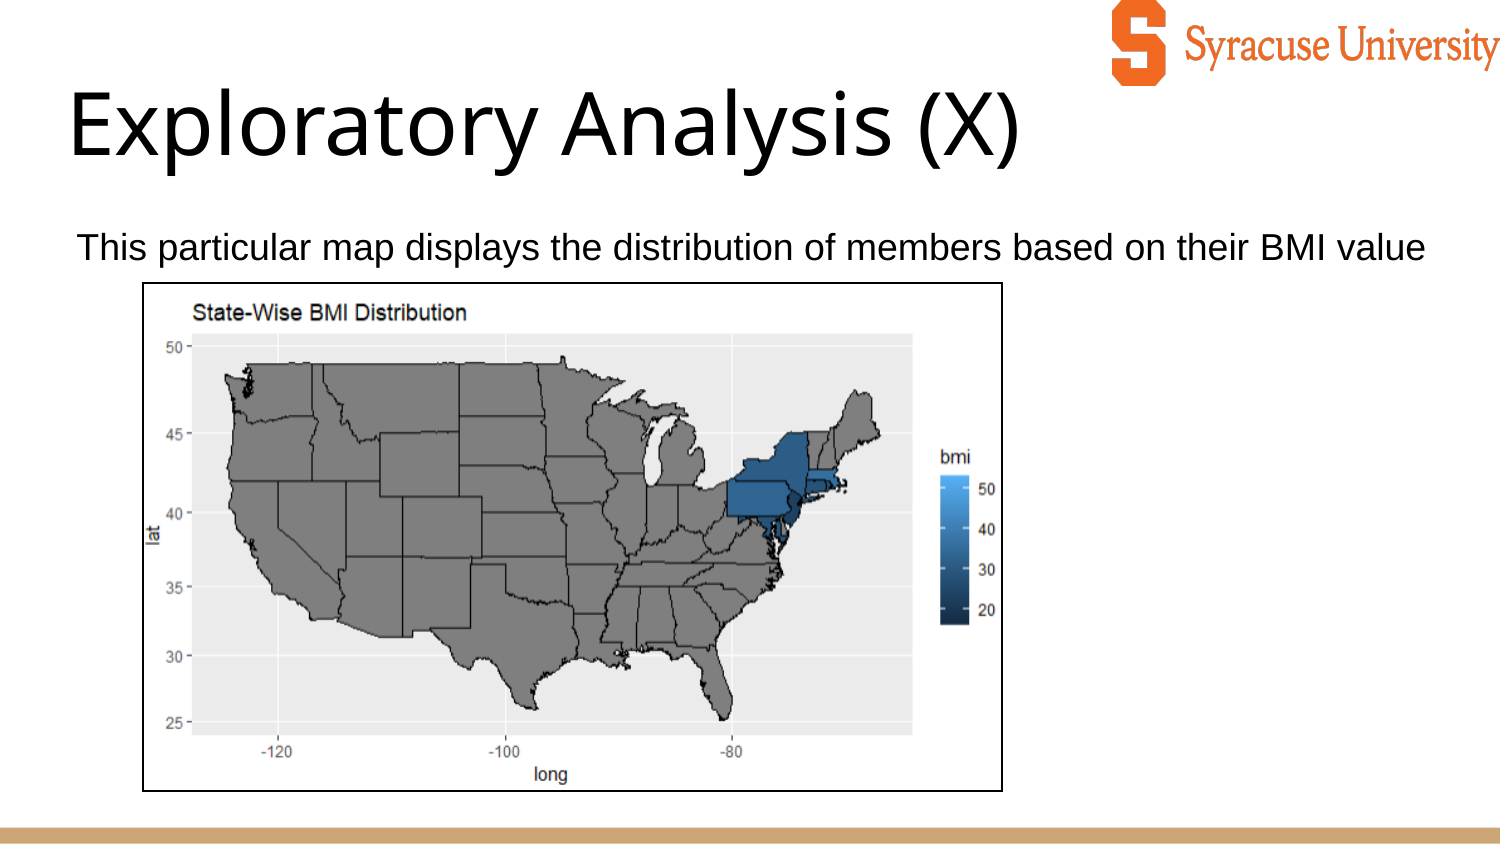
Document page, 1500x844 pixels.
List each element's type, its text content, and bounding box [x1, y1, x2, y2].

title Exploratory Analysis (X) [51, 51, 1449, 189]
picture [1112, 0, 1500, 86]
list This particular map displays the distribution of members based on their BMI value [51, 200, 1449, 813]
picture [143, 283, 1002, 790]
